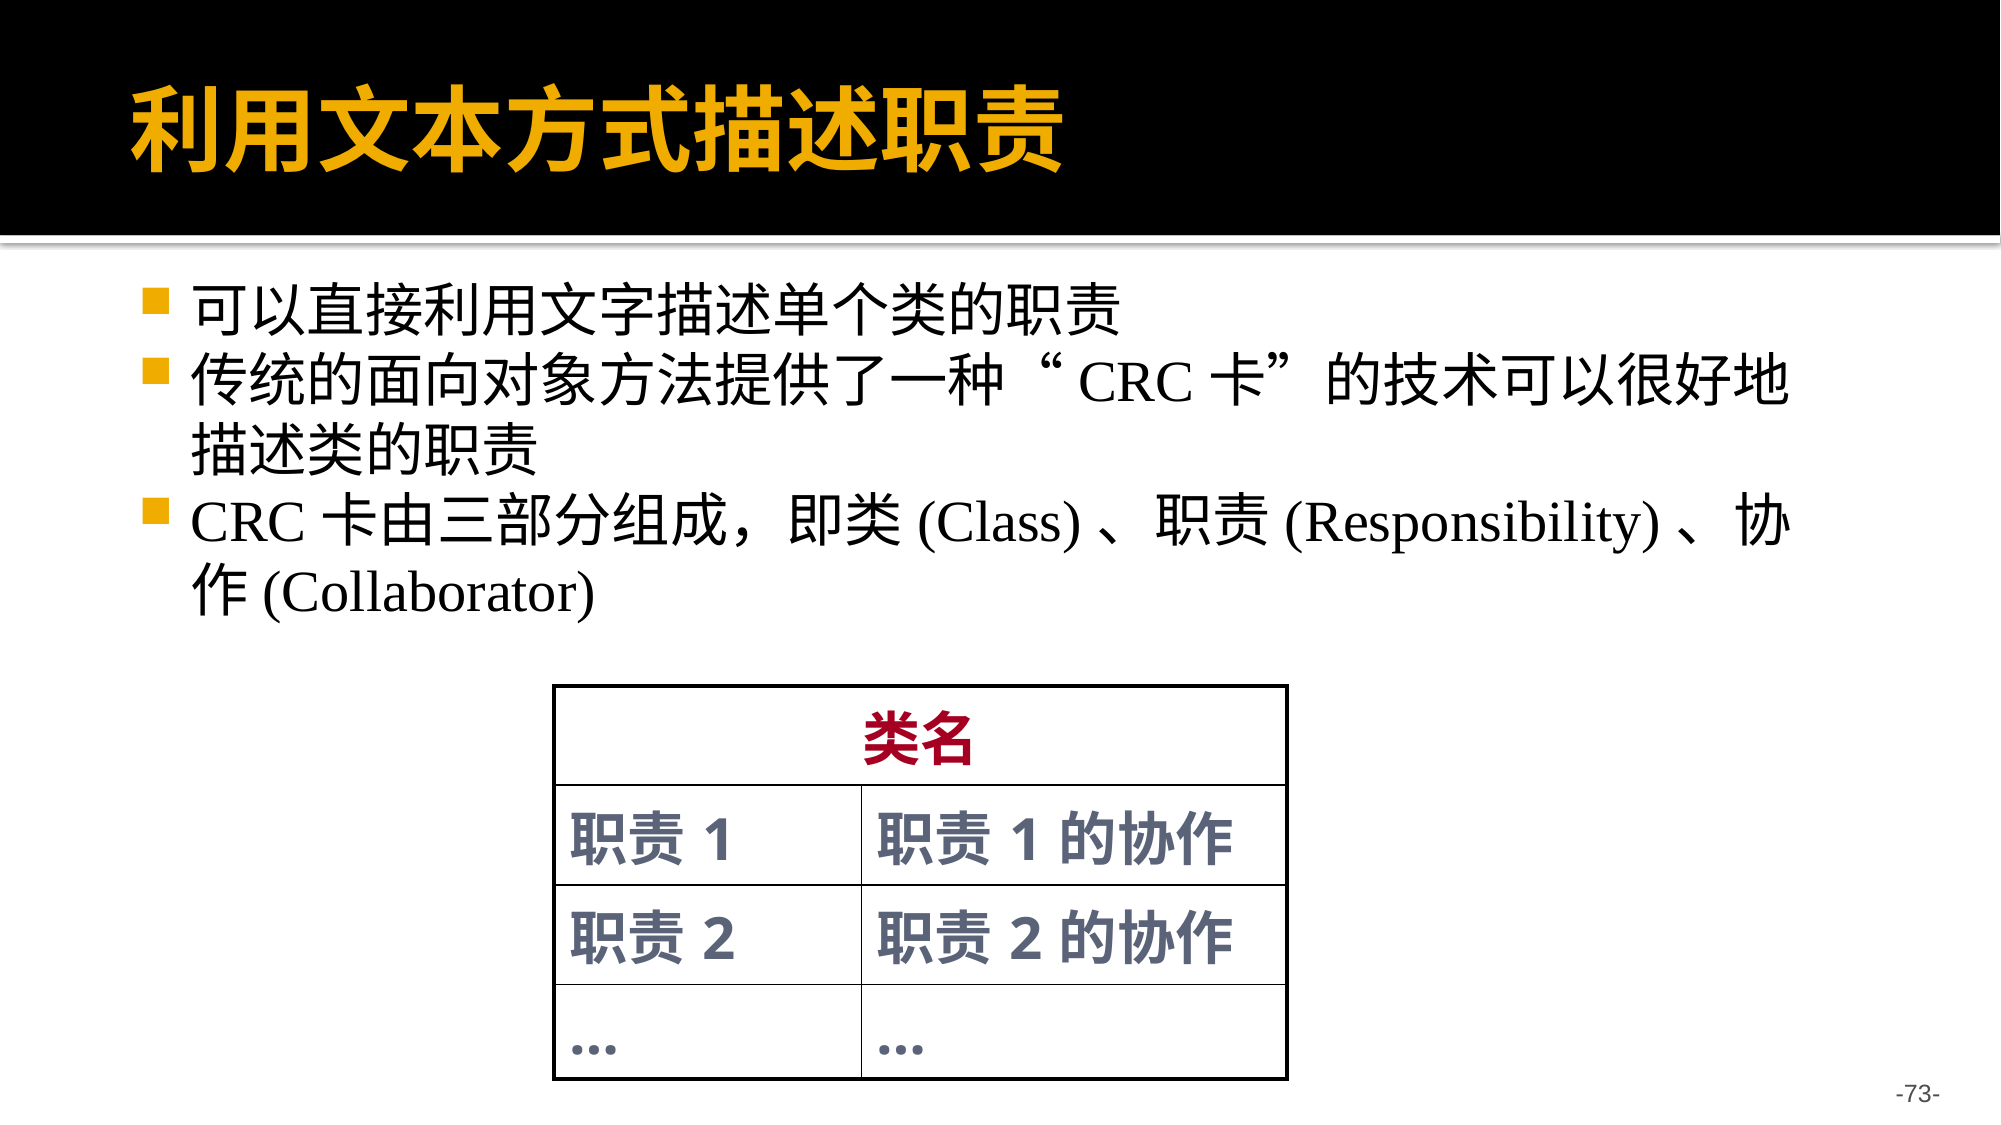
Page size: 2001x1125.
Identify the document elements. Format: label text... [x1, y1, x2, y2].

table_cell 职责2 [556, 886, 861, 984]
title 利用文本方式描述职责 [114, 42, 1851, 211]
table_cell … [556, 985, 861, 1077]
table_cell 职责1 [556, 786, 861, 884]
list 可以直接利用文字描述单个类的职责 传统的面向对象方法提供了一种“CRC卡”的技术可以很好地描述类的职责 CRC卡由三部分组成，即类(Class)、职责(Responsibility)、协作(Collaborator) [109, 257, 1842, 689]
table_cell 职责2的协作 [862, 886, 1285, 984]
slide_number -73- [1794, 1062, 1955, 1108]
table_cell 职责1的协作 [862, 786, 1285, 884]
table_cell … [862, 985, 1285, 1077]
table_header 类名 [556, 688, 1285, 784]
